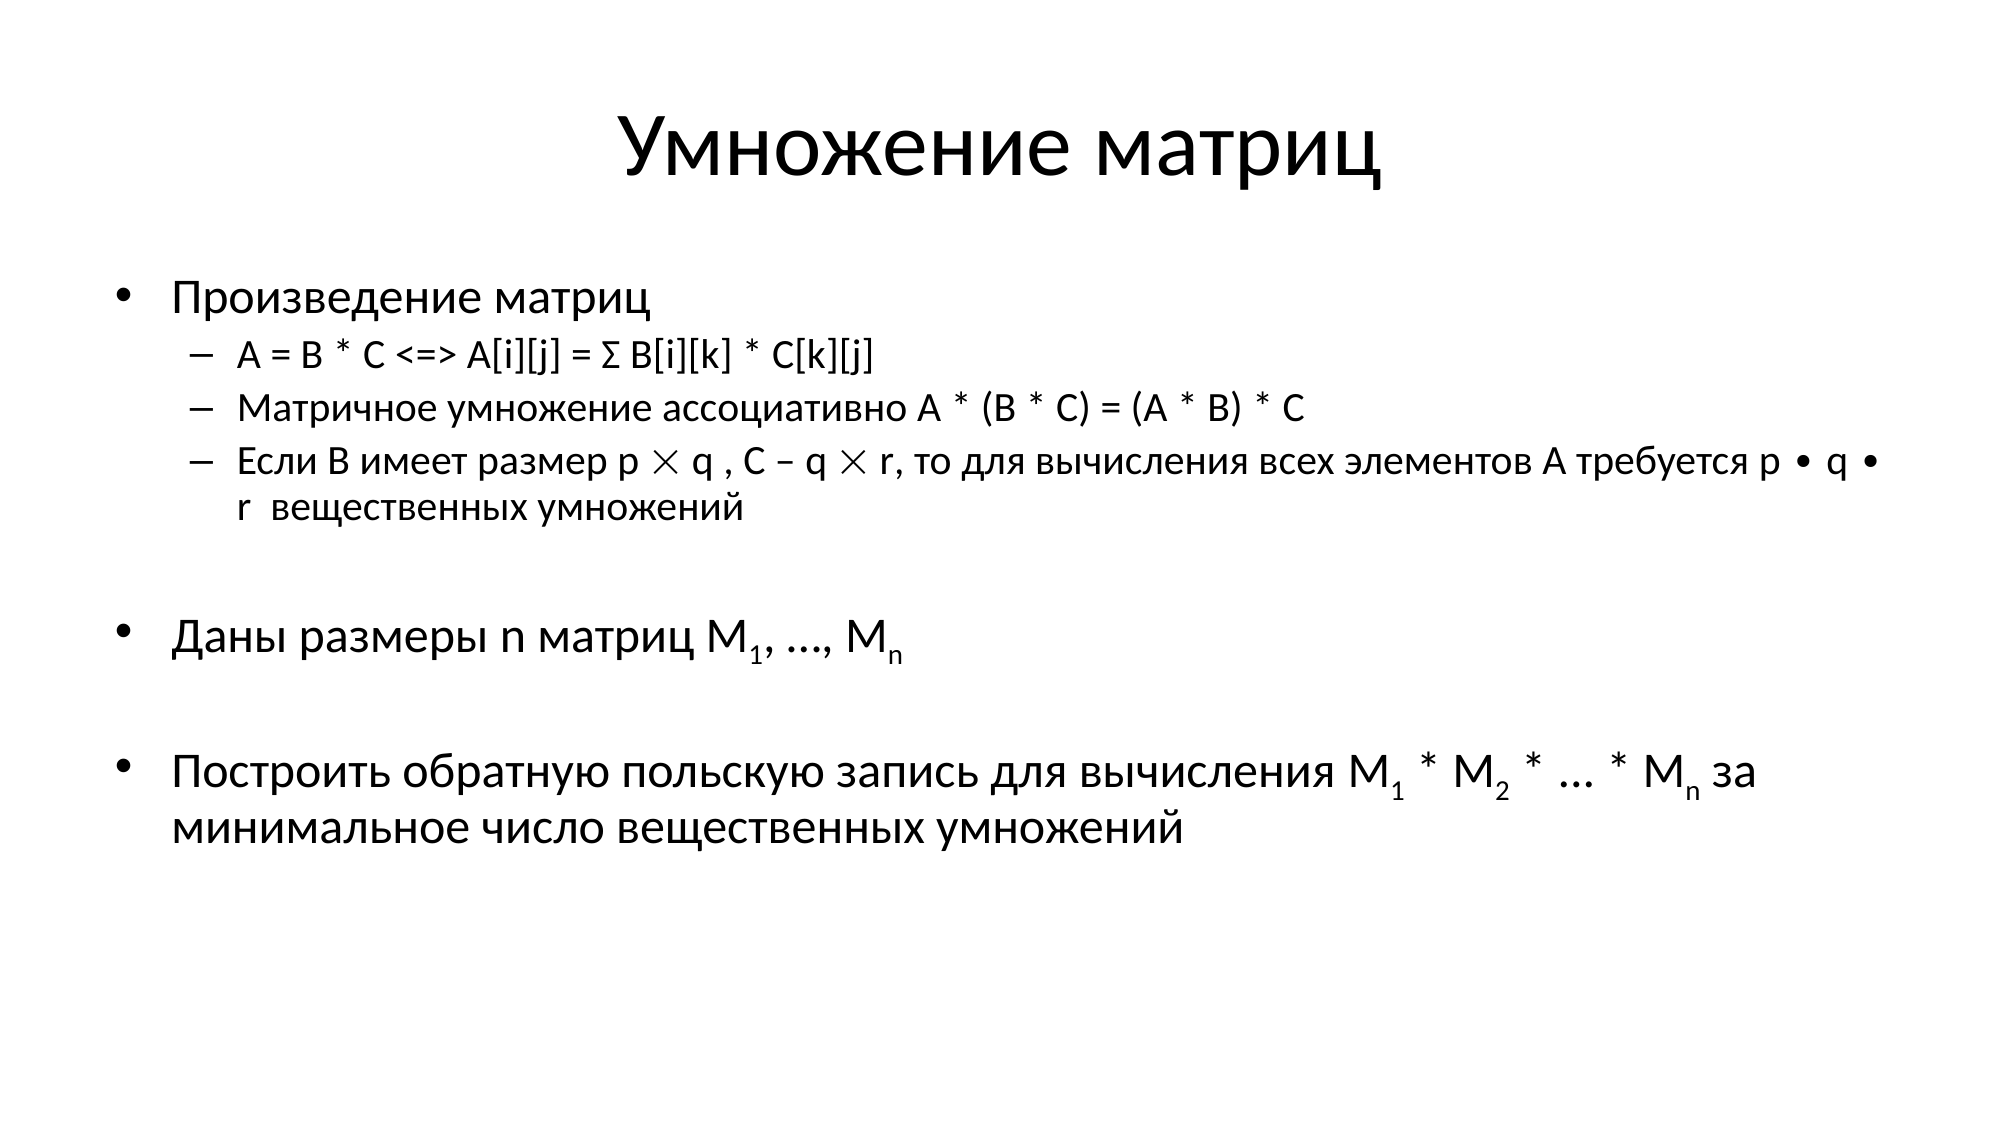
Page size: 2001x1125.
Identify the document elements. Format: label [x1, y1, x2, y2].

title [99, 45, 1900, 233]
list [99, 262, 1900, 1005]
